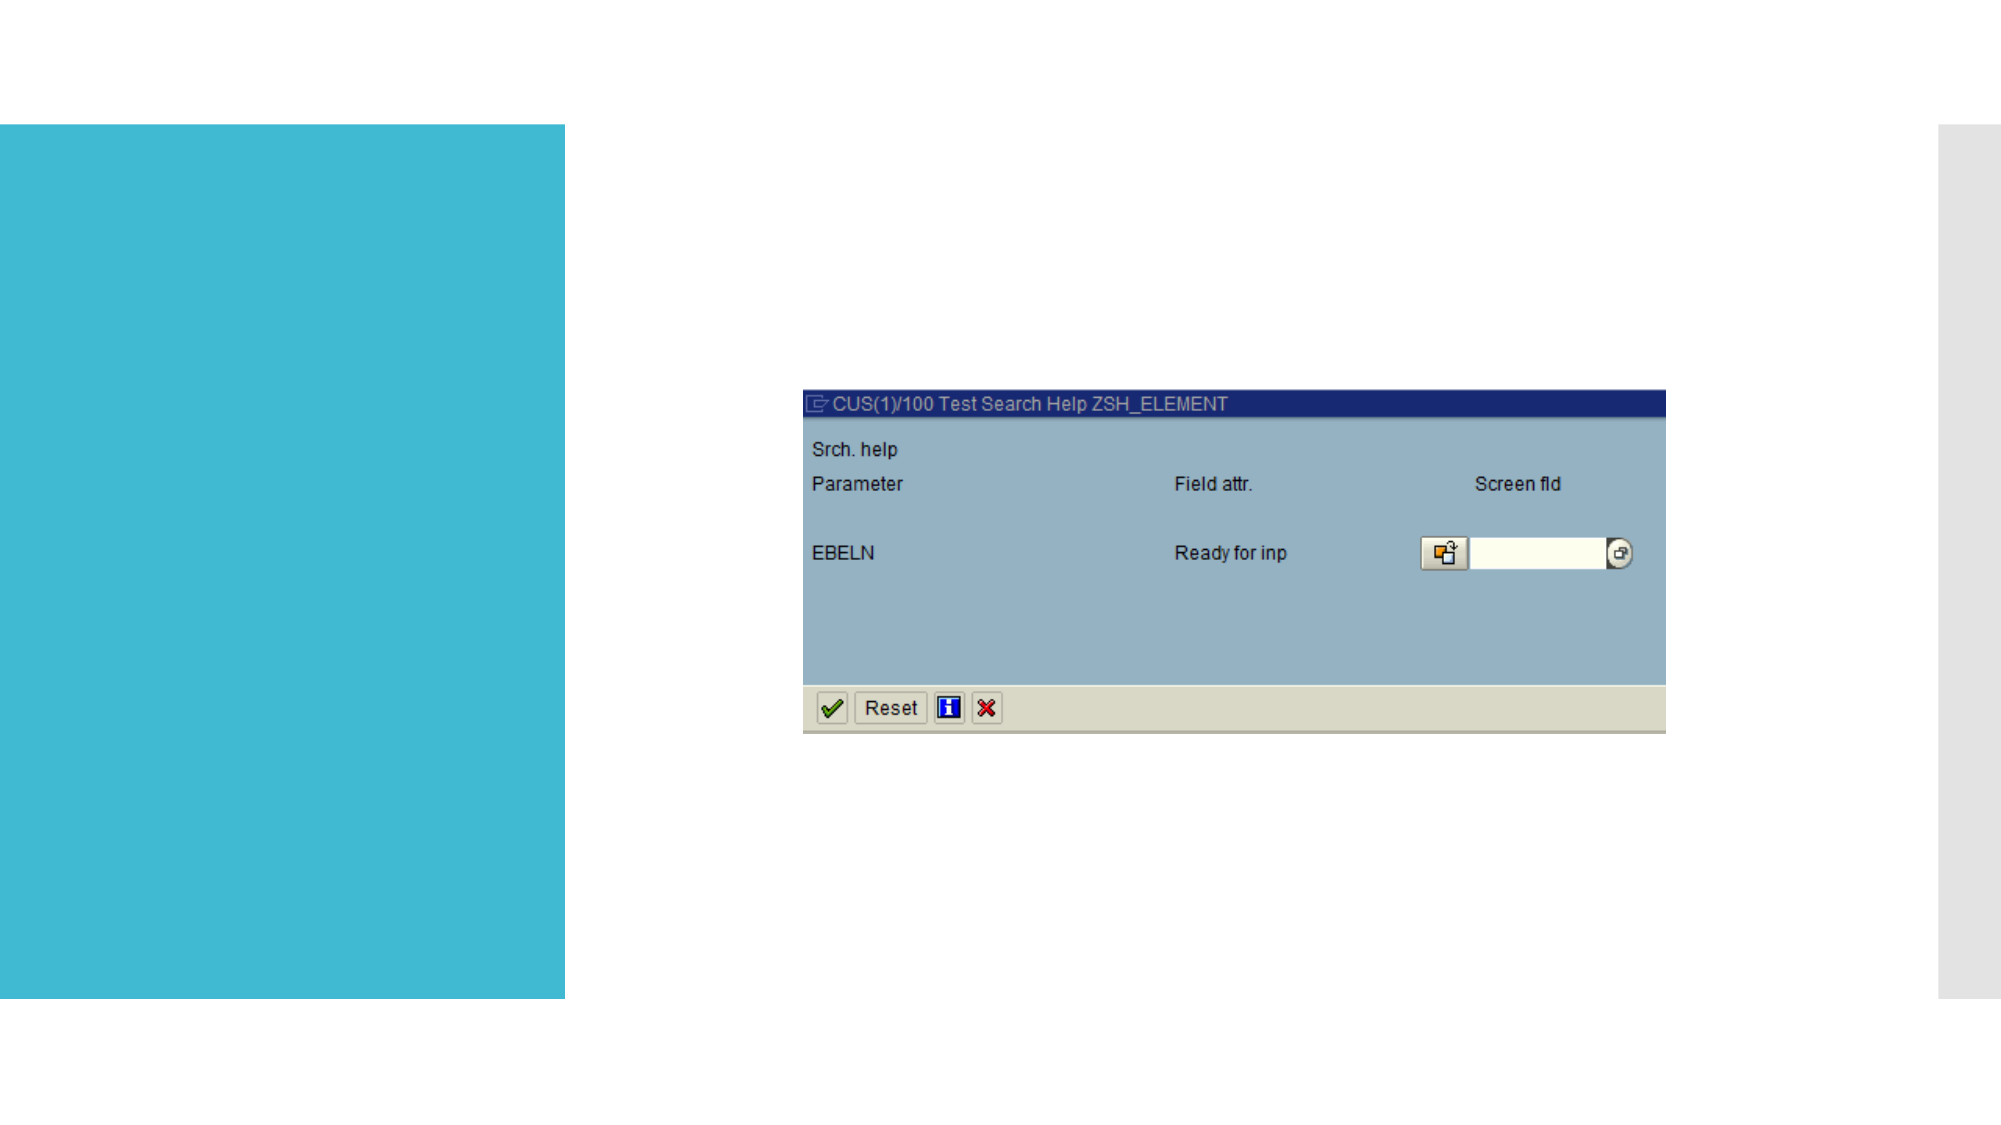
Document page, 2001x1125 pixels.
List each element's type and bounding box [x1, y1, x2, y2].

list [803, 389, 1667, 734]
